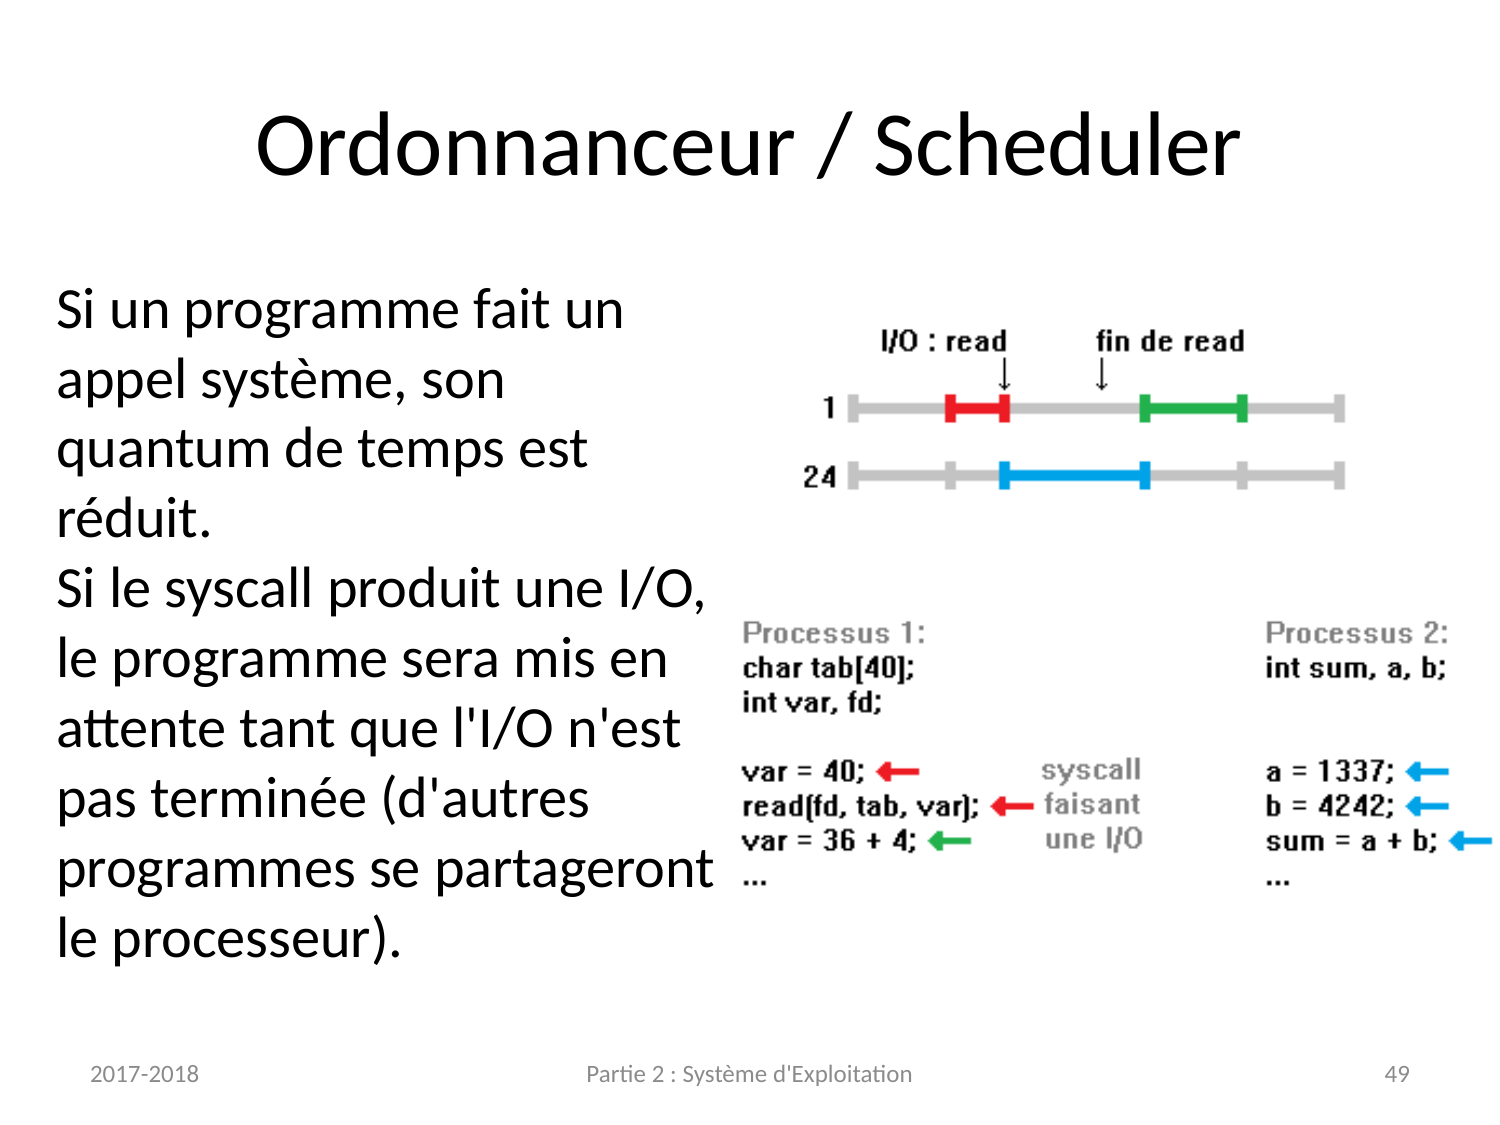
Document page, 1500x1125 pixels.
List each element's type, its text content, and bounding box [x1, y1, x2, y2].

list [735, 302, 1499, 929]
footer Partie 2 : Système d'Exploitation [512, 1042, 988, 1103]
list Si un programme fait un appel système, son quantum de temps est réduit. Si le syscall produit une I/O, le programme sera mis en attente tant que l'I/O n'est pas terminée (d'autres programmes se partageront le processeur). [41, 262, 738, 1005]
title Ordonnanceur / Scheduler [75, 45, 1425, 233]
slide_number 2017-2018 [75, 1042, 425, 1103]
slide_number 49 [1074, 1042, 1425, 1103]
